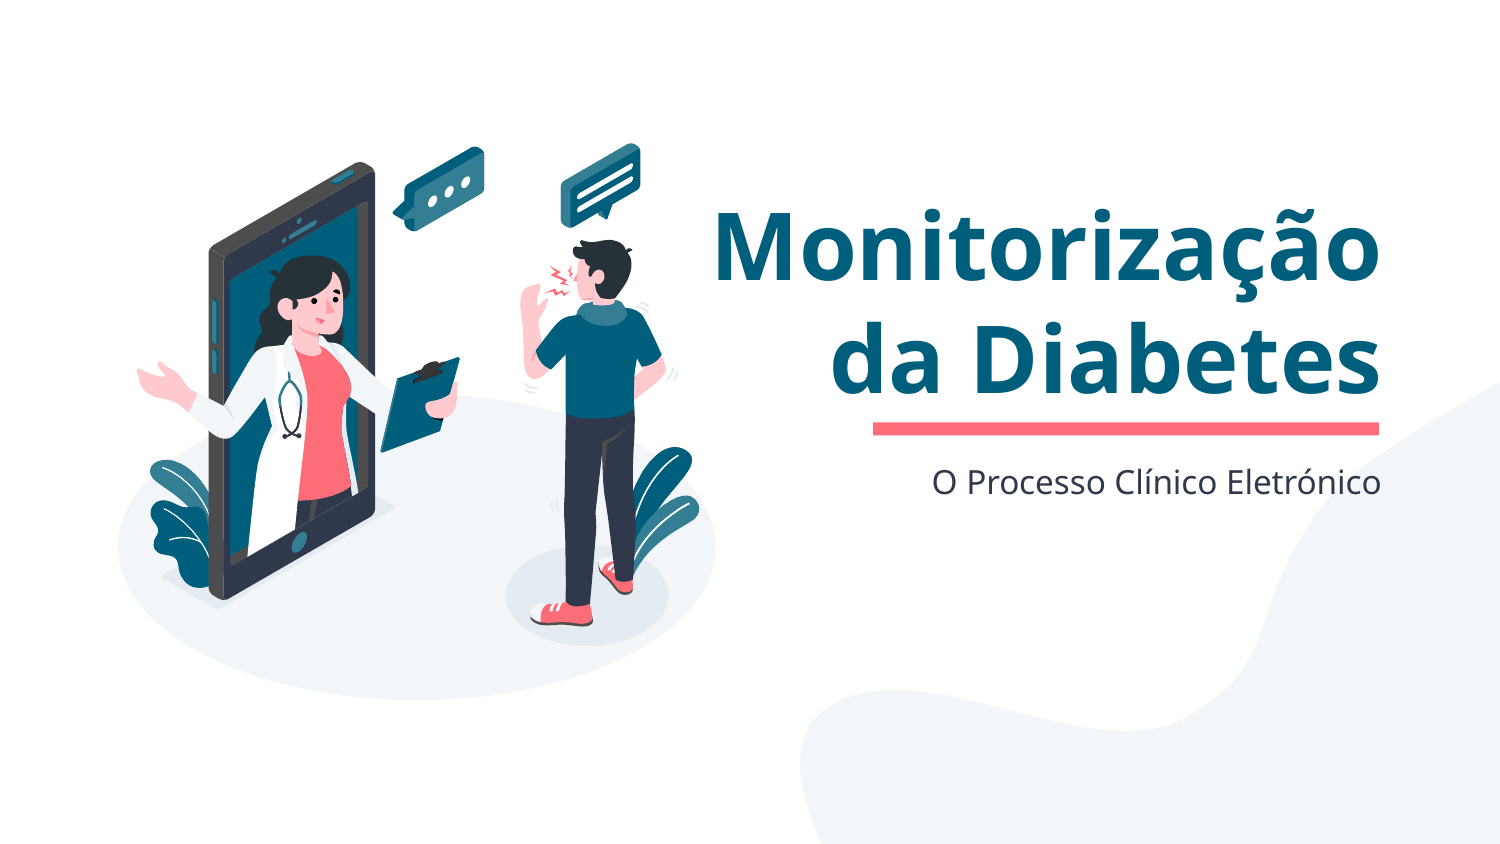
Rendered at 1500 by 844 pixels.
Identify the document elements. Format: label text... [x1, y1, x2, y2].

text_box [873, 422, 1379, 436]
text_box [117, 143, 716, 701]
title Monitorização da Diabetes [721, 172, 1398, 412]
subtitle O Processo Clínico Eletrónico [744, 446, 1398, 537]
